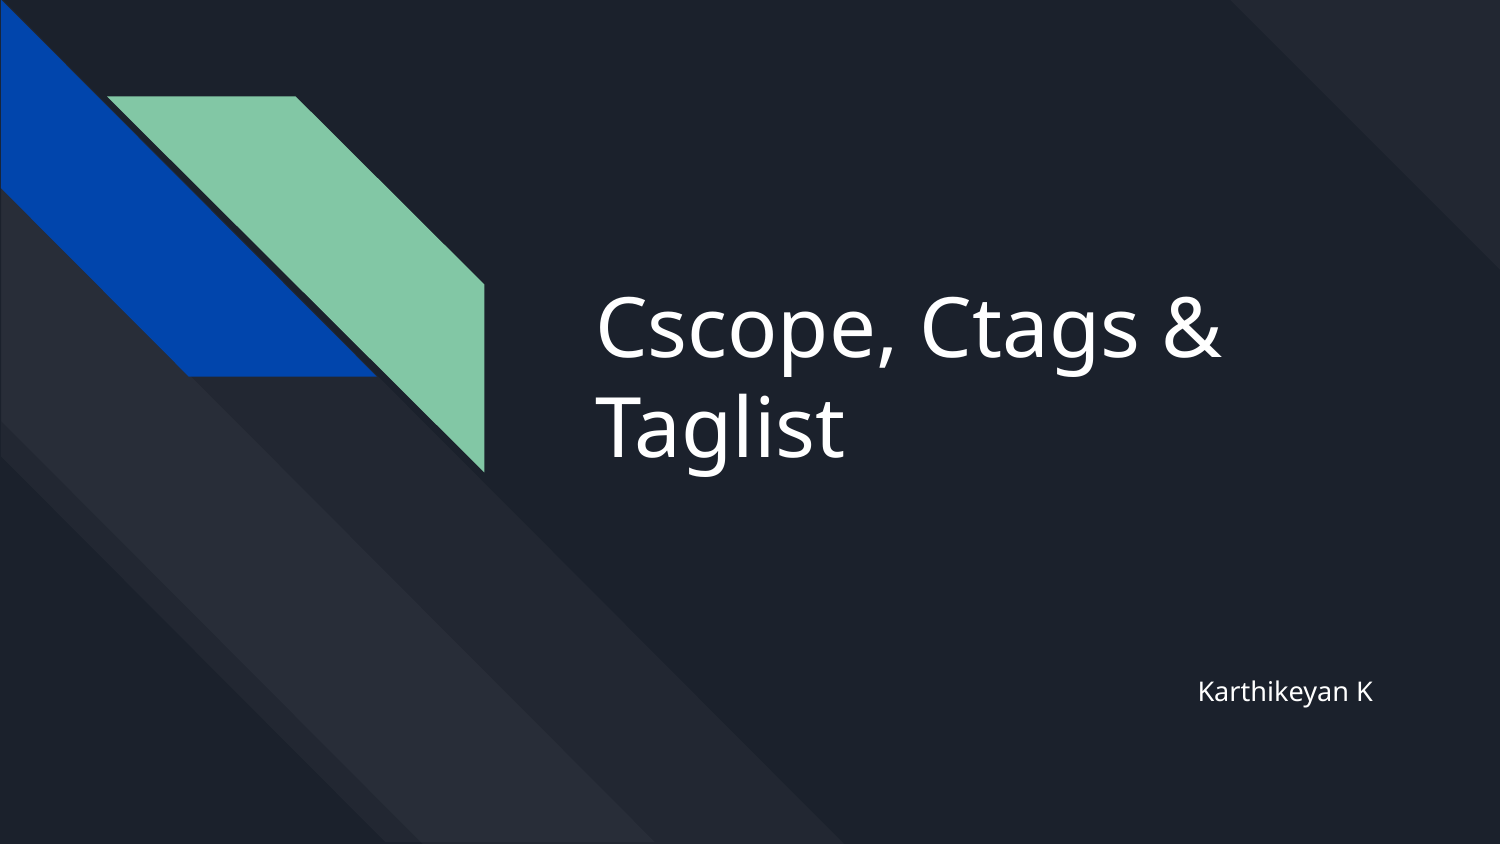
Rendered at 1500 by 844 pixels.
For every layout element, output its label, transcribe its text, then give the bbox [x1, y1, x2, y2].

title Cscope, Ctags & Taglist [580, 258, 1404, 518]
subtitle Karthikeyan K [1182, 659, 1500, 743]
